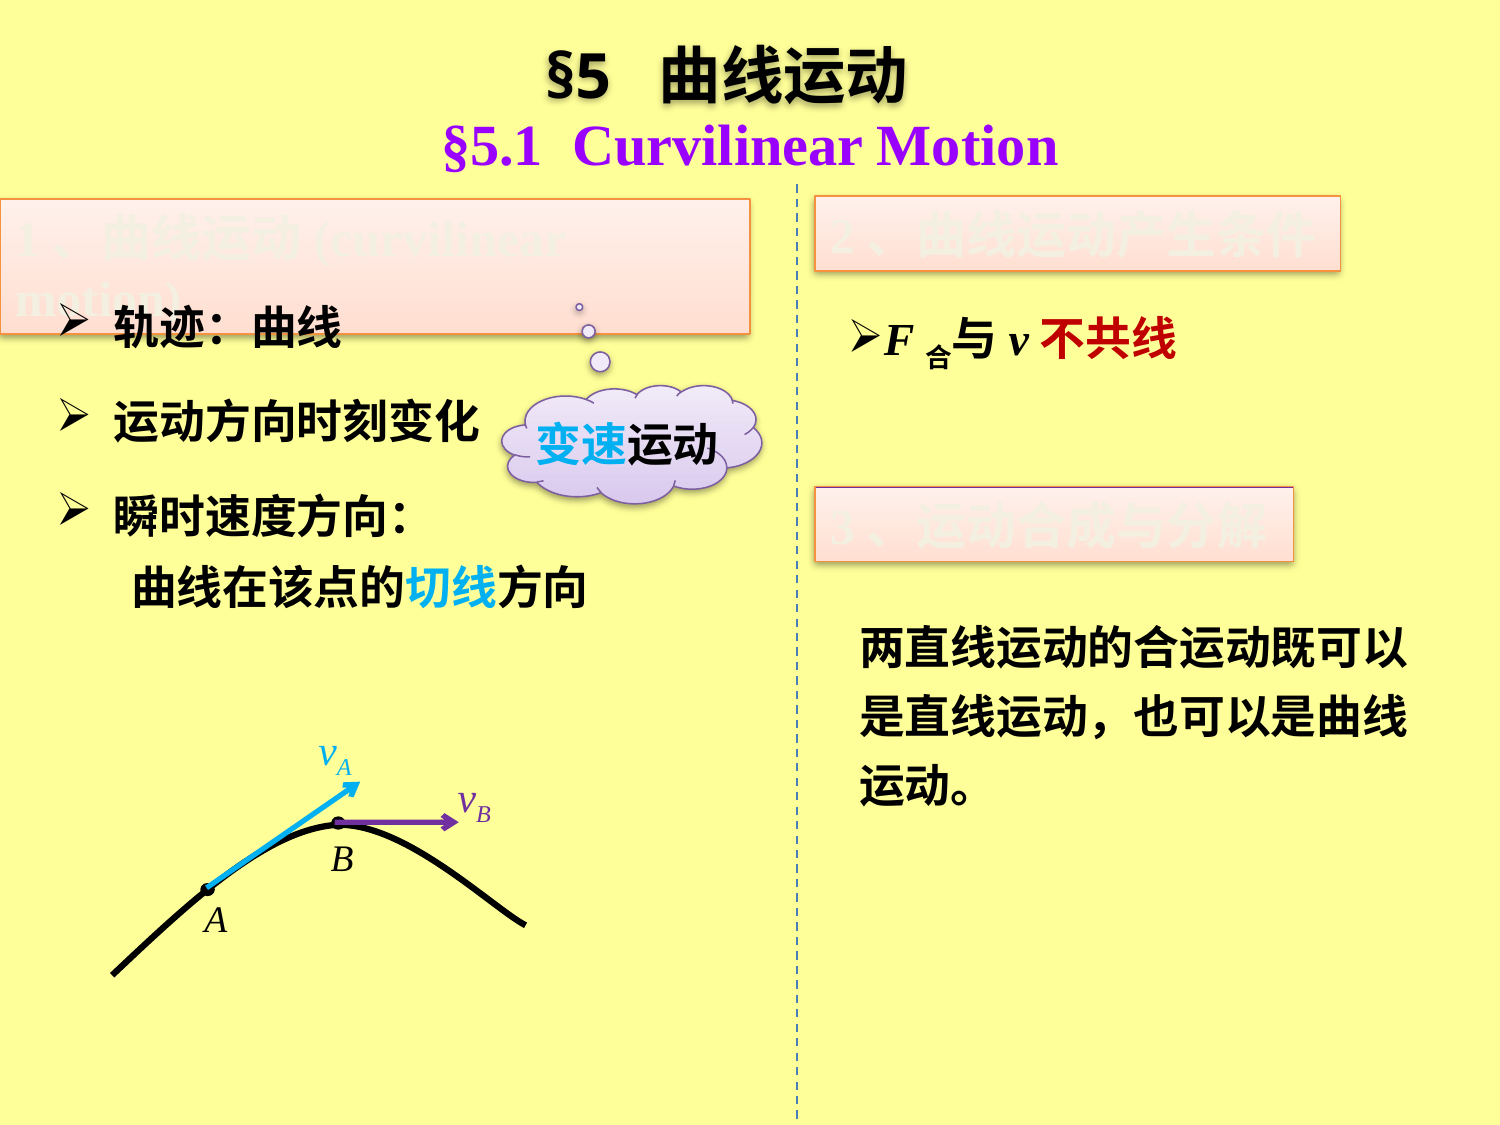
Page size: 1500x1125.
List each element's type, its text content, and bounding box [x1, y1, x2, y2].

text_box 3、运动合成与分解 [814, 486, 1294, 562]
text_box 两直线运动的合运动既可以是直线运动，也可以是曲线运动。 [844, 597, 1436, 819]
text_box 瞬时速度方向： [41, 479, 491, 550]
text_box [111, 715, 547, 976]
text_box 1、曲线运动(curvilinear motion) [0, 198, 751, 335]
text_box §5 曲线运动 [111, 30, 1405, 113]
text_box 2、曲线运动产生条件 [814, 195, 1341, 272]
text_box F合与v不共线 [832, 302, 1211, 380]
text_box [501, 385, 762, 504]
text_box 轨迹：曲线 [41, 291, 538, 361]
text_box 曲线在该点的切线方向 [116, 550, 604, 621]
text_box 运动方向时刻变化 [41, 385, 499, 456]
text_box §5.1 Curvilinear Motion [0, 113, 1500, 198]
